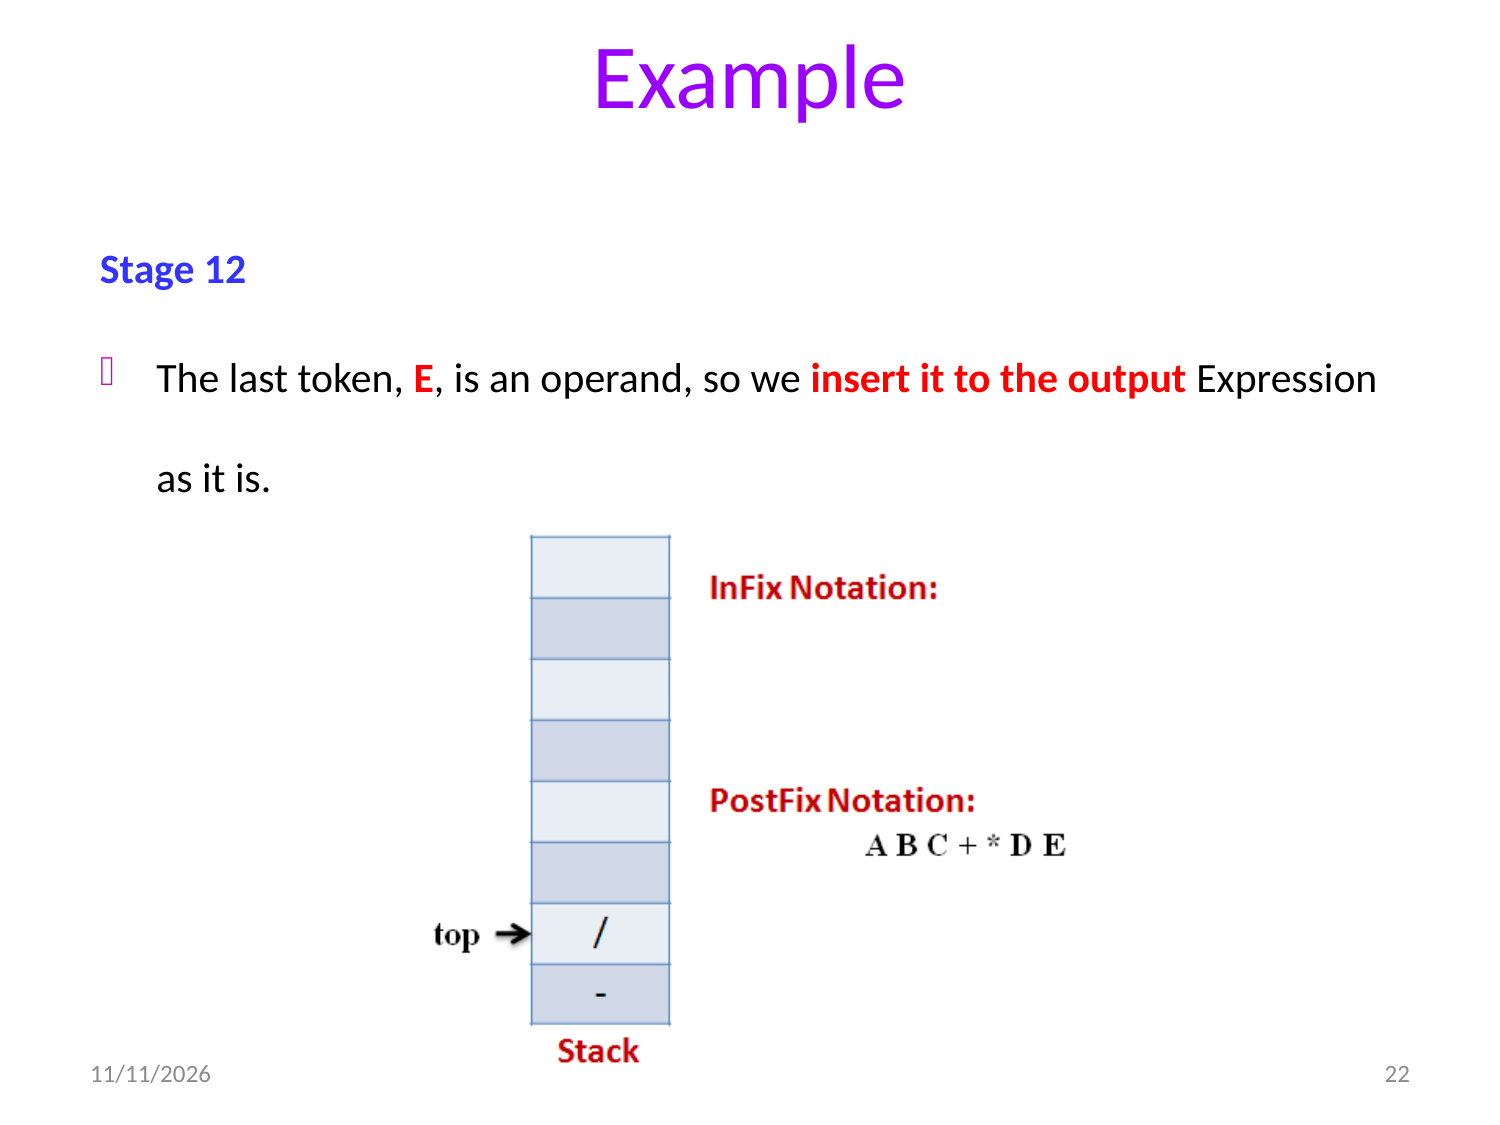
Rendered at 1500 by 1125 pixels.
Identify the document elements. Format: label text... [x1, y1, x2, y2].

list Stage 12 The last token, E, is an operand, so we insert it to the output Expression as it is. [85, 184, 1436, 669]
slide_number 22 [1074, 1042, 1425, 1103]
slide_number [75, 1042, 425, 1103]
picture [402, 517, 1098, 1083]
title Example [75, 0, 1425, 160]
